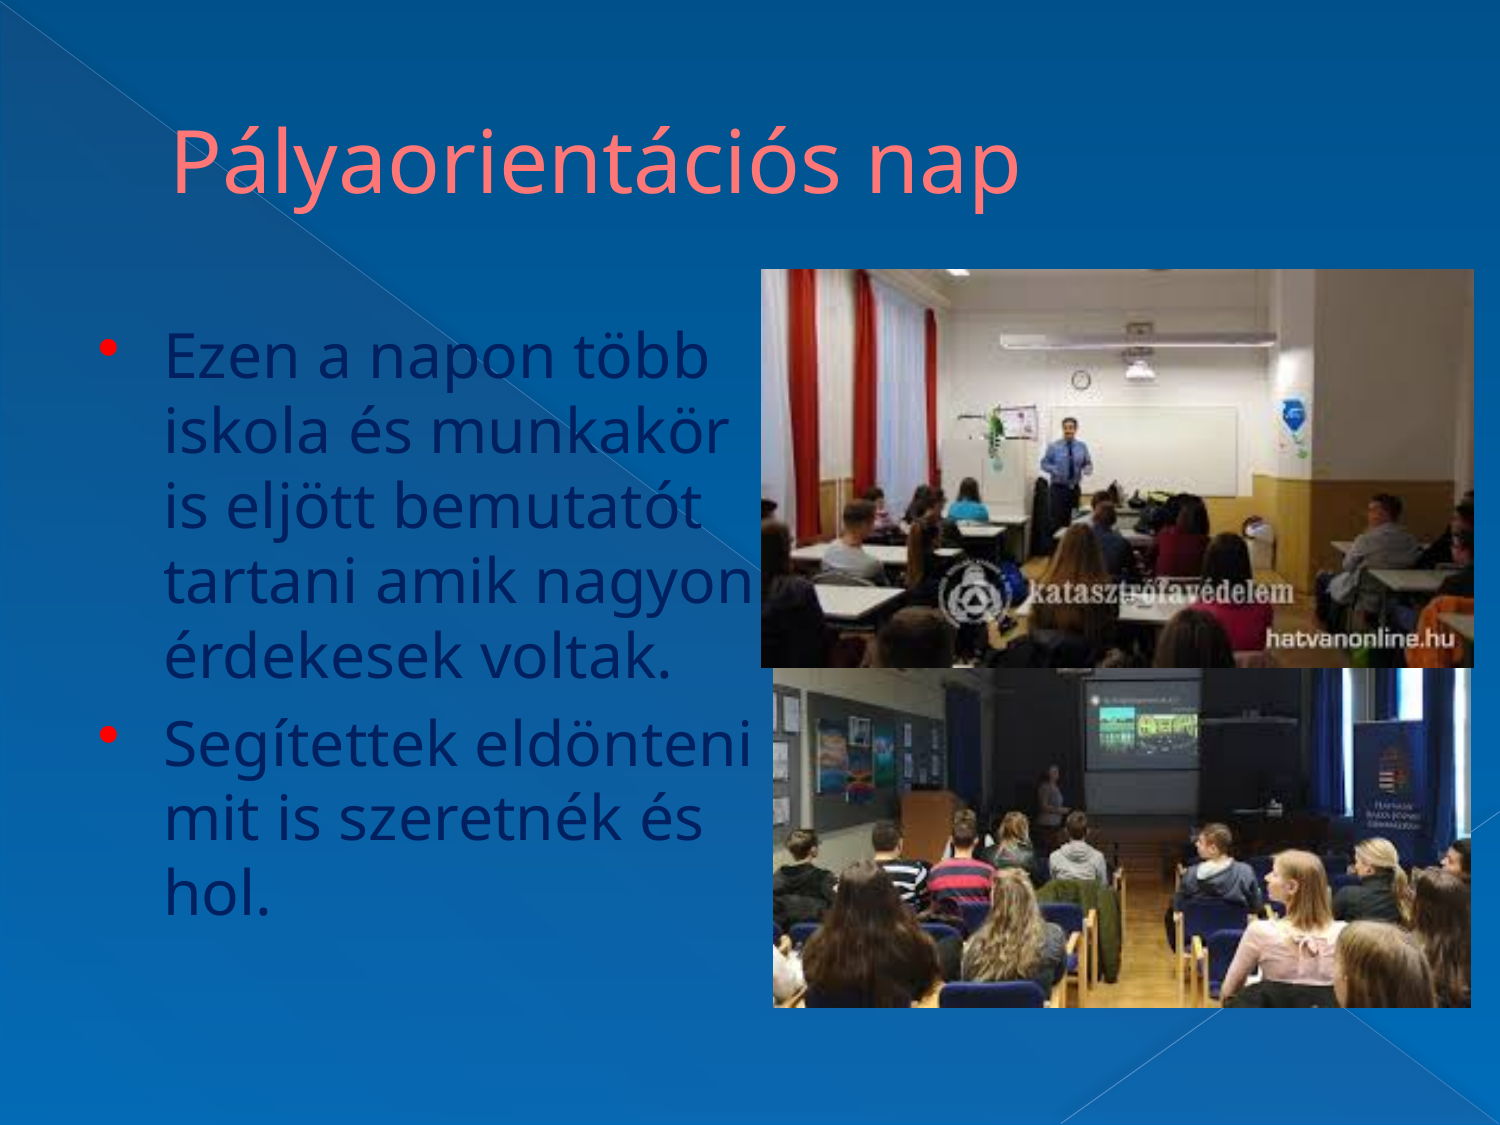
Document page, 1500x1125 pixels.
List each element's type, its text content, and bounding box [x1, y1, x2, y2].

picture [761, 269, 1474, 1009]
list Ezen a napon több iskola és munkakör is eljött bemutatót tartani amik nagyon érdekesek voltak. Segítettek eldönteni mit is szeretnék és hol. [75, 308, 786, 1059]
title Pályaorientációs nap [75, 43, 1425, 274]
